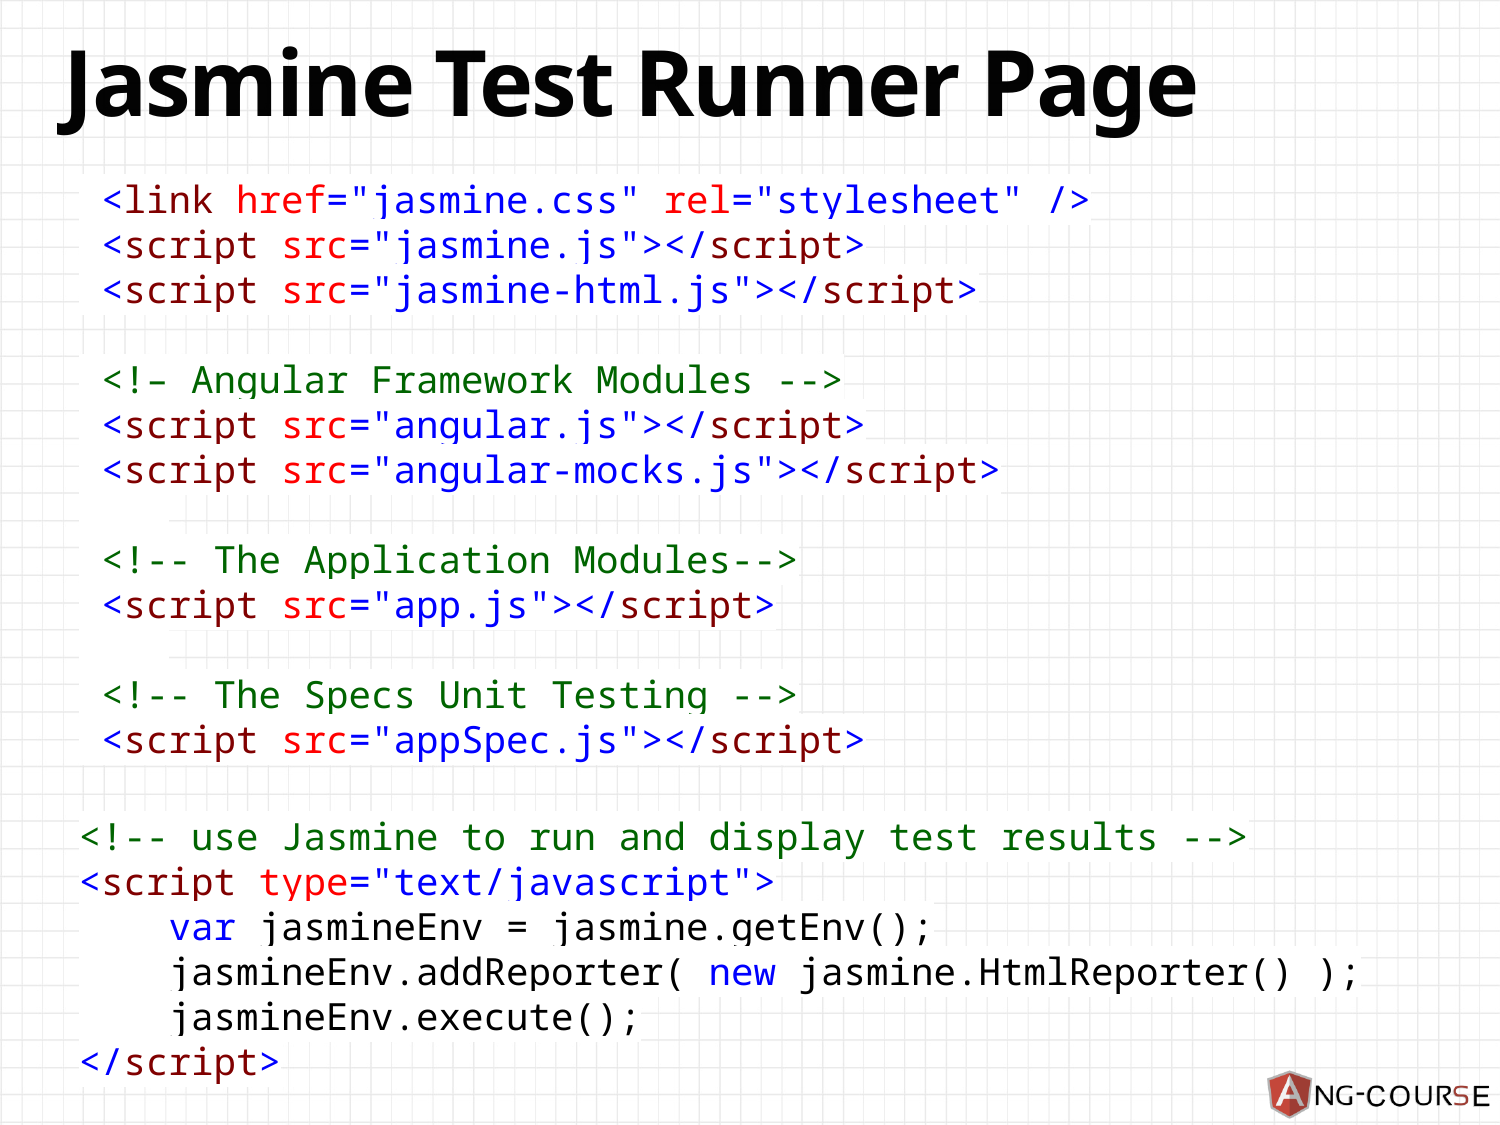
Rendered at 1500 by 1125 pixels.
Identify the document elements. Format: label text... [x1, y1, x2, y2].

picture [0, 0, 1500, 1125]
title Jasmine Test Runner Page [63, 37, 1436, 138]
text_box <!-- use Jasmine to run and display test results --> <script type="text/javascript"> var jasmineEnv = jasmine.getEnv(); jasmineEnv.addReporter( new jasmine.HtmlReporter() ); jasmineEnv.execute(); </script> [63, 805, 1481, 1091]
text_box <link href="jasmine.css" rel="stylesheet" /> <script src="jasmine.js"></script> <script src="jasmine-html.js"></script> <!– Angular Framework Modules --> <script src="angular.js"></script> <script src="angular-mocks.js"></script> <!-- The Application Modules--> <script src="app.js"></script> <!-- The Specs Unit Testing --> <script src="appSpec.js"></script> [63, 168, 1481, 769]
